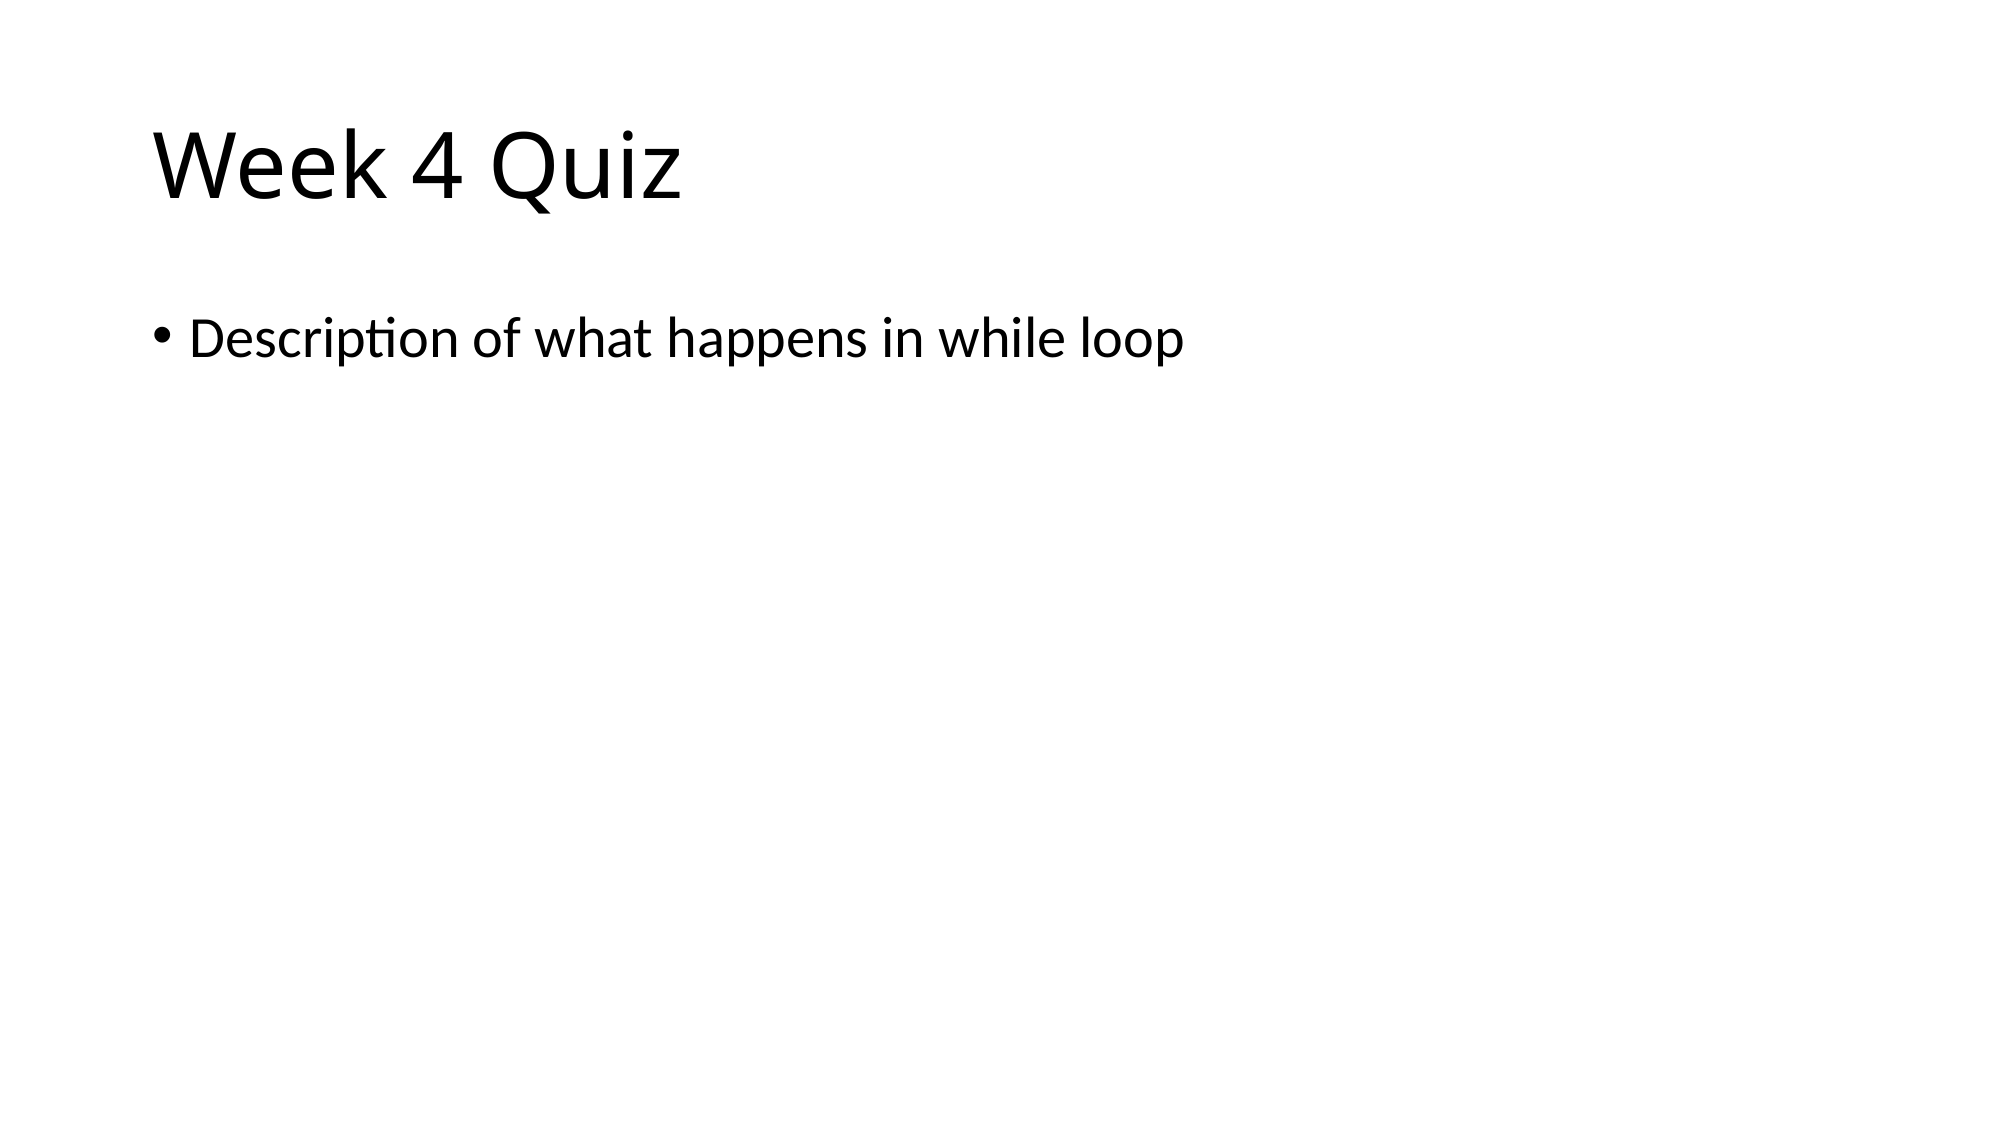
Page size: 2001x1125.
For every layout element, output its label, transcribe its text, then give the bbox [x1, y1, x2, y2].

list Description of what happens in while loop [137, 299, 1863, 1014]
title Week 4 Quiz [137, 59, 1863, 278]
